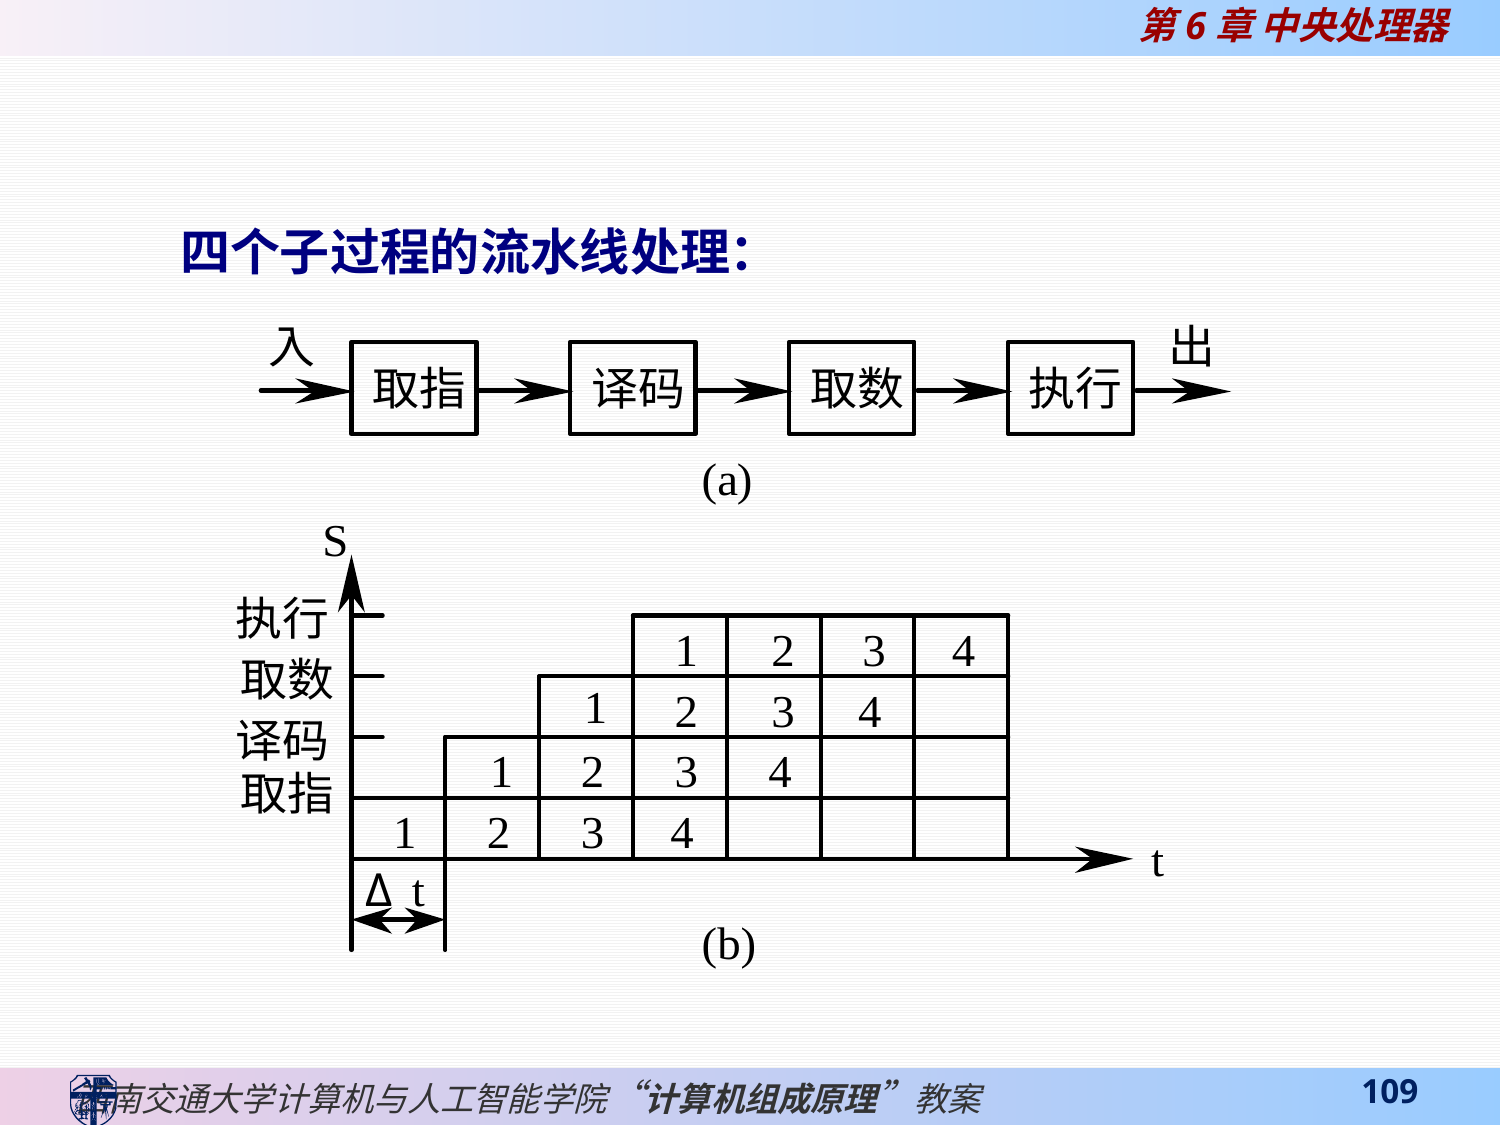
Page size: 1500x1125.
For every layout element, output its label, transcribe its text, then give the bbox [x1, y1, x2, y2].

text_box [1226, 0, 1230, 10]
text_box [188, 288, 1338, 1004]
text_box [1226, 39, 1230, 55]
text_box 四个子过程的流水线处理： [165, 165, 1441, 288]
